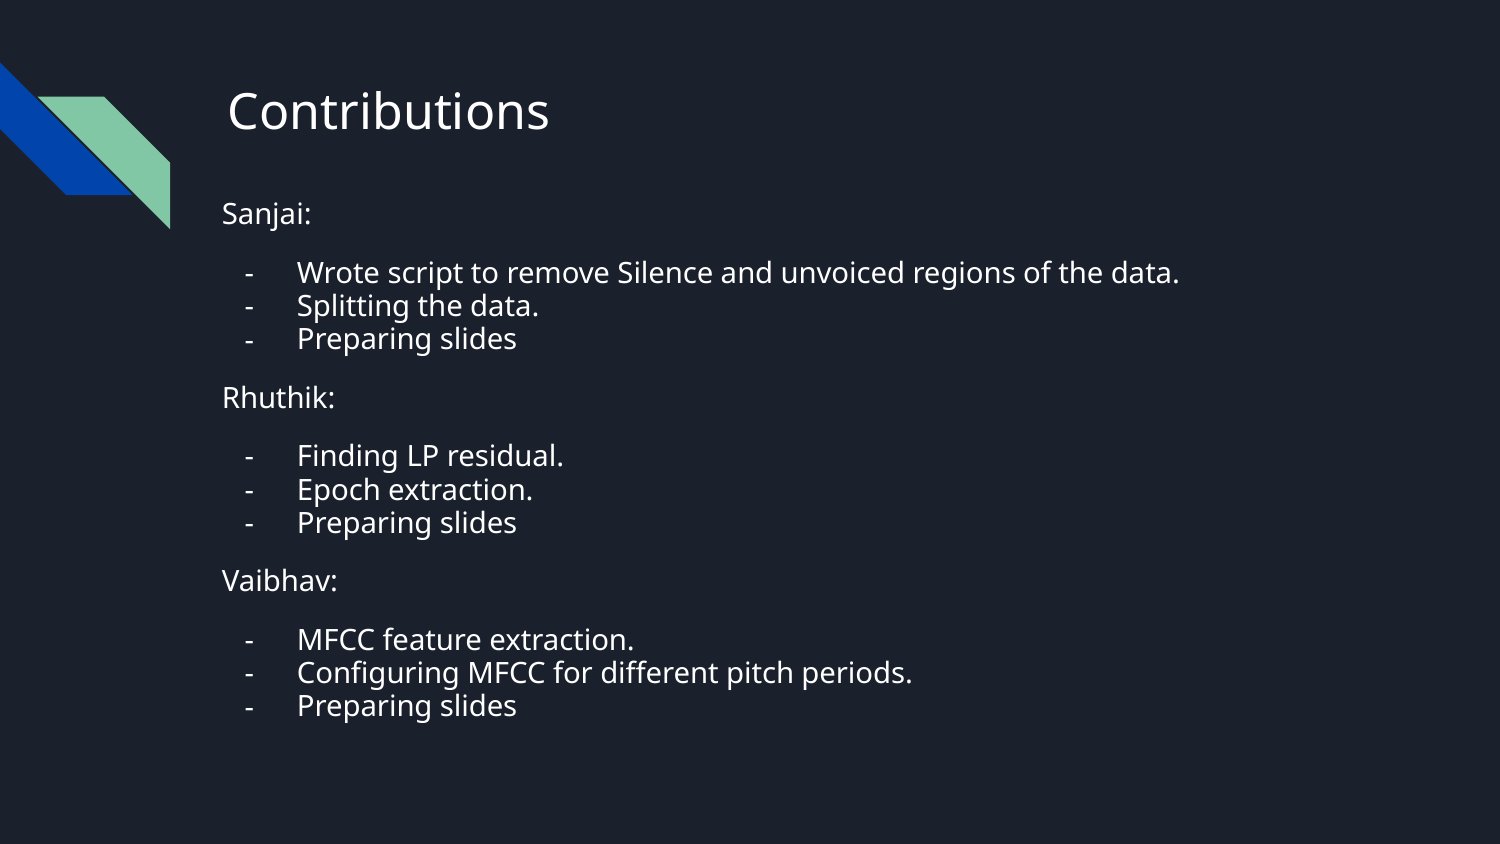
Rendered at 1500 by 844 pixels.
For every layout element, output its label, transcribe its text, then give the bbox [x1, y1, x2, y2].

list Sanjai: Wrote script to remove Silence and unvoiced regions of the data. Splitting the data. Preparing slides Rhuthik: Finding LP residual. Epoch extraction. Preparing slides Vaibhav: MFCC feature extraction. Configuring MFCC for different pitch periods. Preparing slides [206, 183, 1362, 825]
title Contributions [212, 64, 1368, 215]
